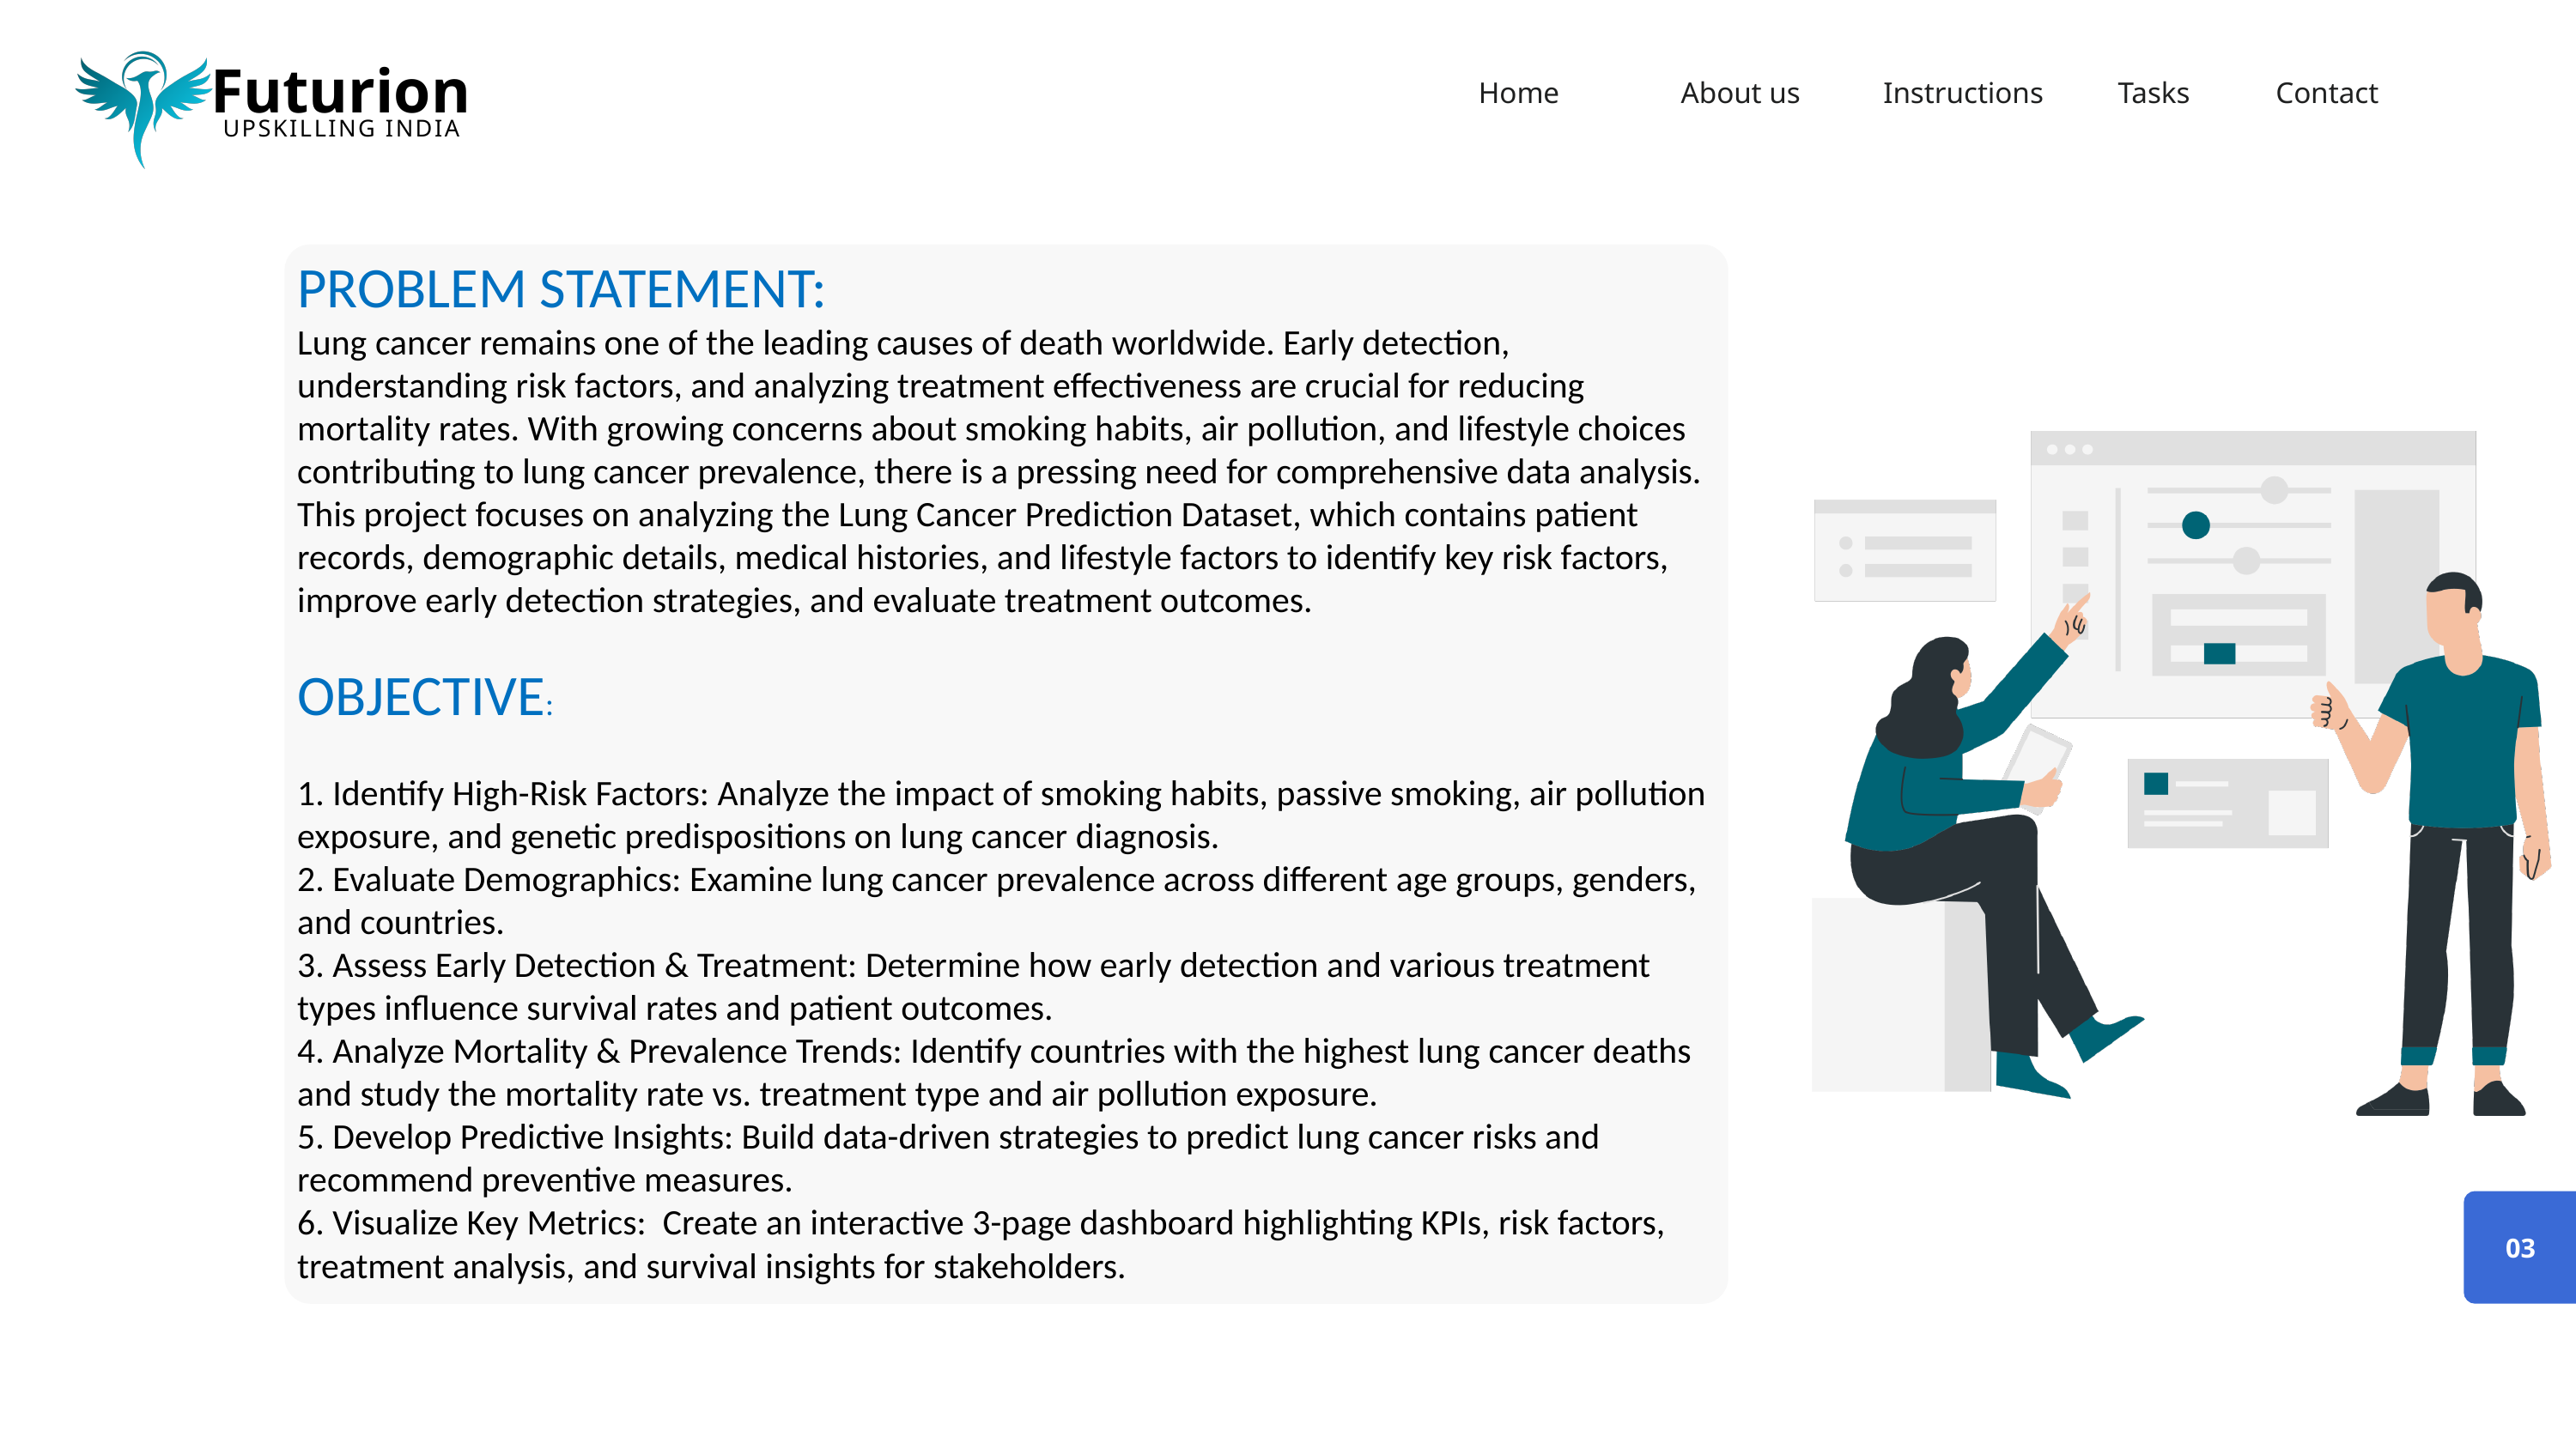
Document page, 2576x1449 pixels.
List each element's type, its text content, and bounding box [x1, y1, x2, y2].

text_box About us [1680, 69, 1818, 109]
text_box [1811, 431, 2553, 1117]
text_box Tasks [2117, 69, 2268, 109]
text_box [284, 244, 1728, 1304]
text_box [75, 48, 495, 169]
text_box Instructions [1883, 69, 2065, 109]
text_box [2464, 1191, 2576, 1304]
text_box Home [1478, 69, 1593, 109]
text_box Contact [2275, 69, 2414, 109]
